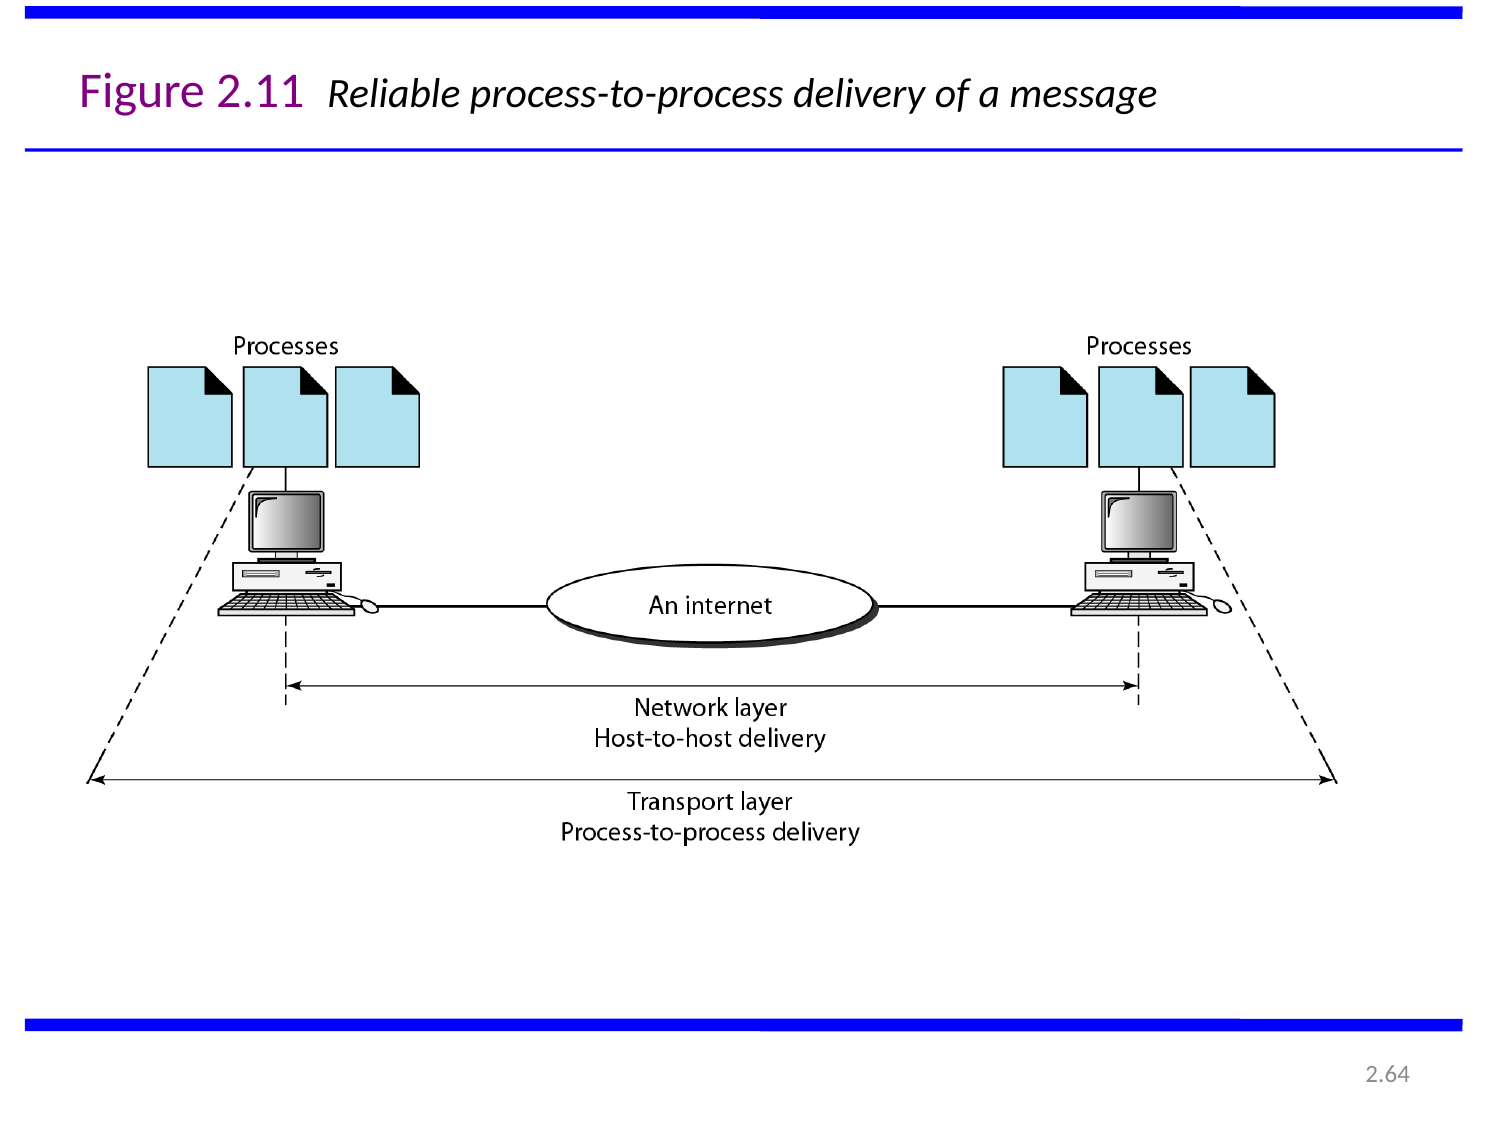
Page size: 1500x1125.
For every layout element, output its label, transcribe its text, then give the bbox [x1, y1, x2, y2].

picture [86, 331, 1338, 848]
text_box Figure 2.11 Reliable process-to-process delivery of a message [64, 49, 1174, 125]
slide_number 2.64 [1074, 1042, 1425, 1103]
